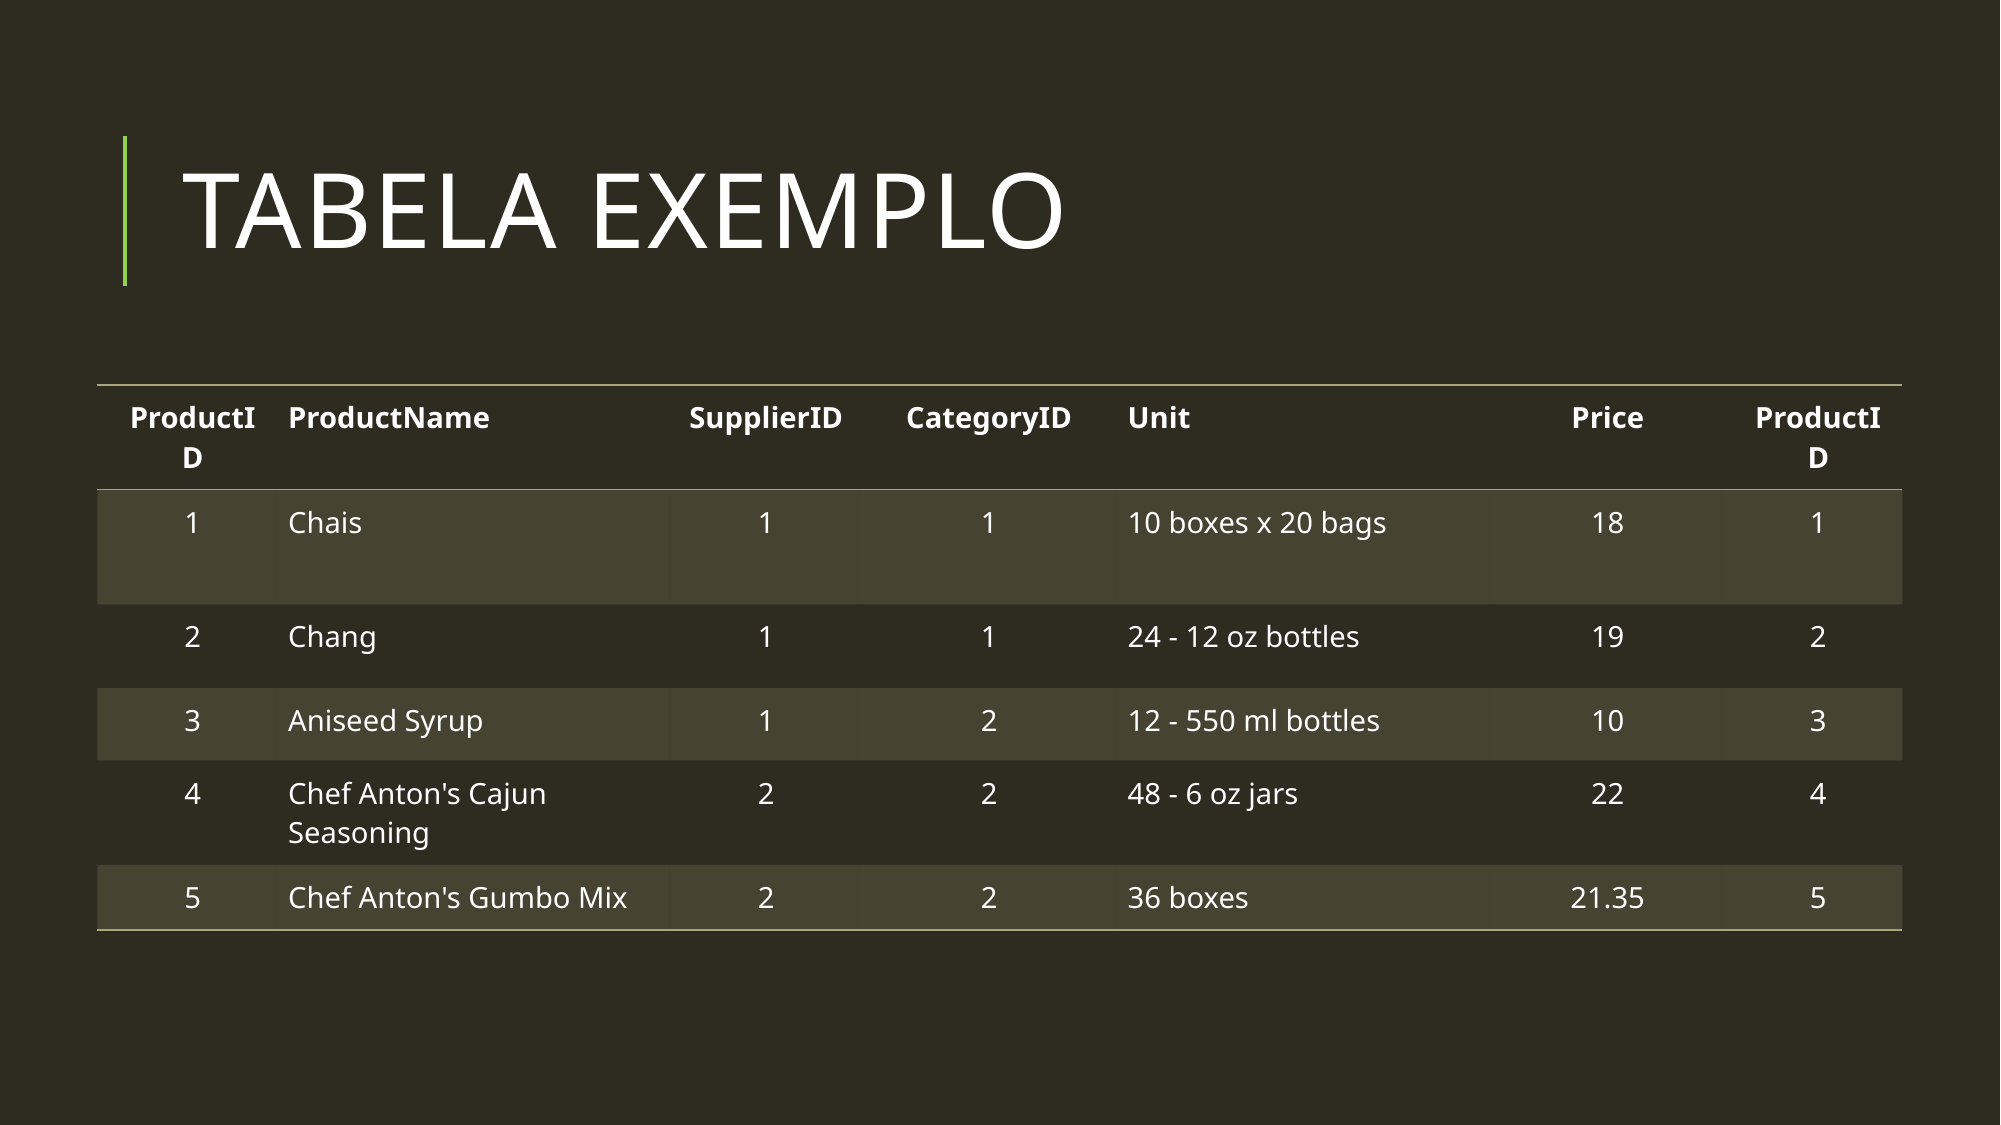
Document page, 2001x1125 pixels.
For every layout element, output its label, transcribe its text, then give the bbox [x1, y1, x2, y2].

table_cell 24 - 12 oz bottles [1115, 604, 1494, 688]
title Tabela exemplo [168, 96, 1763, 342]
table_cell 10 boxes x 20 bags [1115, 490, 1494, 604]
table_cell 2 [97, 604, 276, 688]
table_cell 36 boxes [1115, 865, 1494, 929]
table_cell 48 - 6 oz jars [1115, 760, 1494, 865]
table_cell Chais [276, 490, 670, 604]
table_header SupplierID [670, 386, 863, 489]
table_cell 2 [670, 760, 863, 865]
table_cell Chef Anton's Cajun Seasoning [276, 760, 670, 865]
table_cell Chef Anton's Gumbo Mix [276, 865, 670, 929]
table_cell 1 [863, 604, 1115, 688]
table_cell 1 [670, 688, 863, 760]
table_header ProductID [1722, 386, 1902, 489]
table_header ProductID [97, 386, 276, 489]
table_cell 21.35 [1494, 865, 1722, 929]
table_cell 4 [1722, 760, 1902, 865]
table_cell 10 [1494, 688, 1722, 760]
table_cell 2 [863, 688, 1115, 760]
table_cell 2 [863, 865, 1115, 929]
table_header CategoryID [863, 386, 1115, 489]
table_cell 1 [1722, 490, 1902, 604]
table_header Unit [1115, 386, 1494, 489]
table_cell 1 [97, 490, 276, 604]
table_header ProductName [276, 386, 670, 489]
table_cell 4 [97, 760, 276, 865]
table_cell 12 - 550 ml bottles [1115, 688, 1494, 760]
table_cell 2 [863, 760, 1115, 865]
table_cell 1 [670, 604, 863, 688]
table_cell 3 [97, 688, 276, 760]
table_cell 5 [1722, 865, 1902, 929]
table_cell 19 [1494, 604, 1722, 688]
table_header Price [1494, 386, 1722, 489]
table_cell Chang [276, 604, 670, 688]
table_cell 22 [1494, 760, 1722, 865]
table_cell 2 [670, 865, 863, 929]
table_cell 5 [97, 865, 276, 929]
table_cell 1 [670, 490, 863, 604]
table_cell 3 [1722, 688, 1902, 760]
table_cell Aniseed Syrup [276, 688, 670, 760]
table_cell 18 [1494, 490, 1722, 604]
table_cell 2 [1722, 604, 1902, 688]
table_cell 1 [863, 490, 1115, 604]
